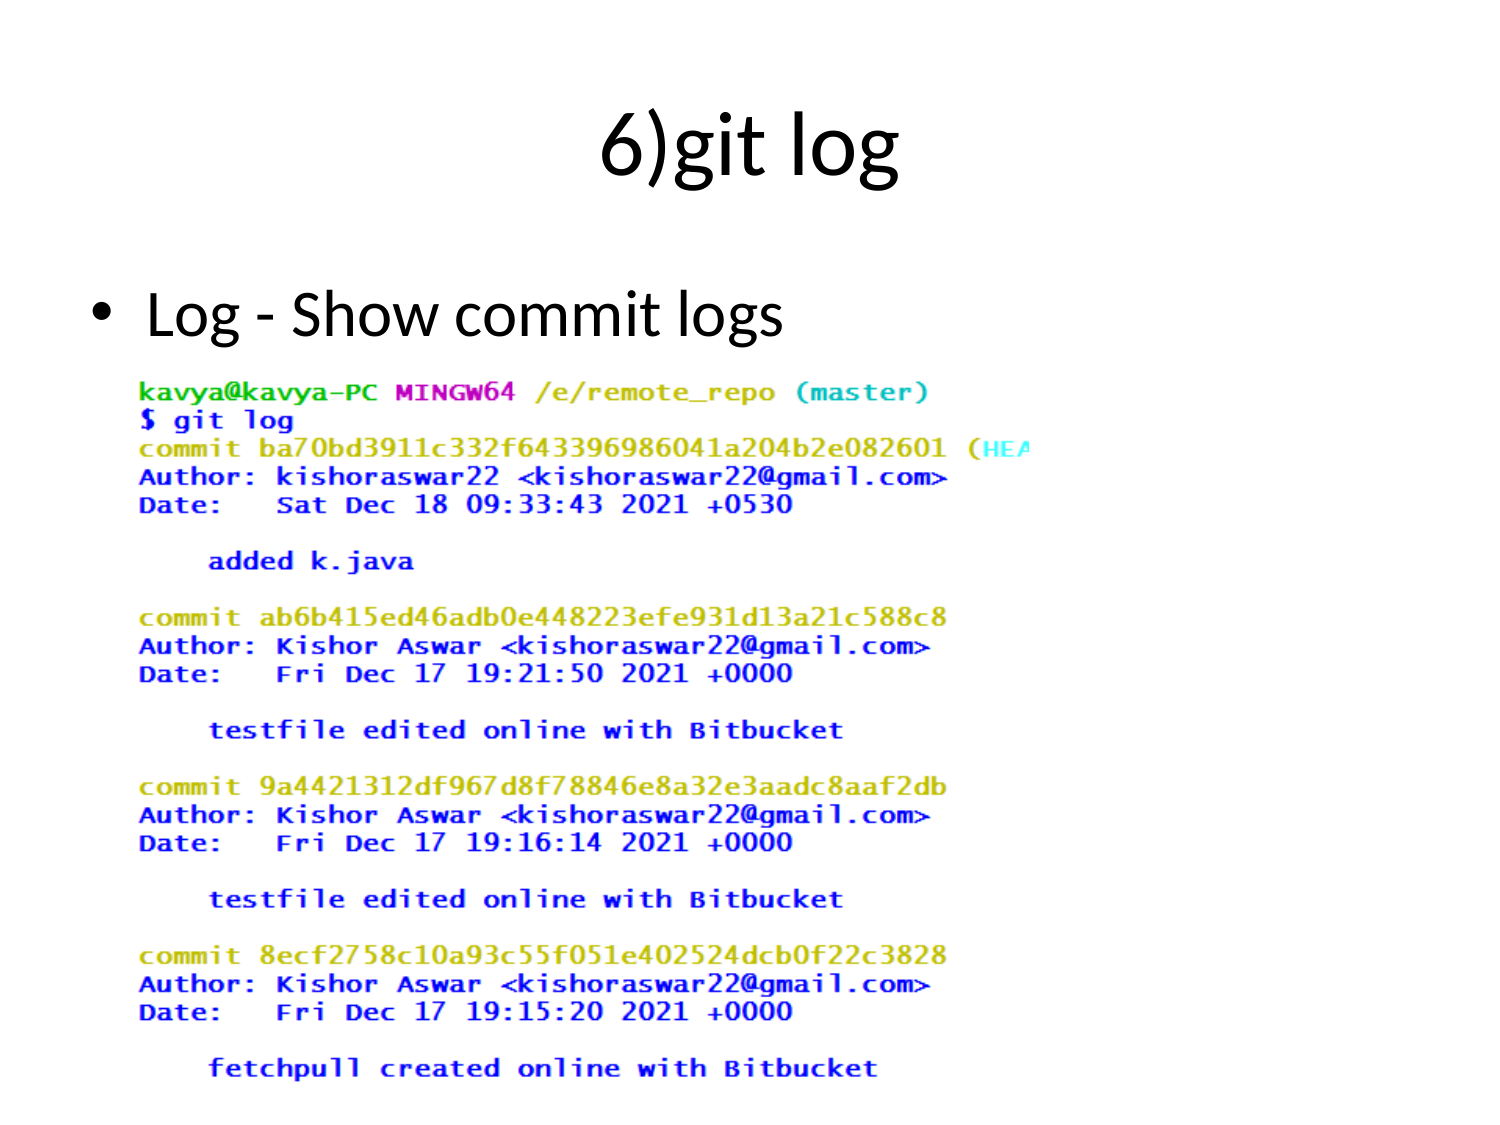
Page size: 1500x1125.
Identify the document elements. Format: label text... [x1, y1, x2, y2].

picture [137, 374, 1029, 1091]
list Log - Show commit logs [75, 262, 1425, 1005]
title 6)git log [75, 45, 1425, 233]
